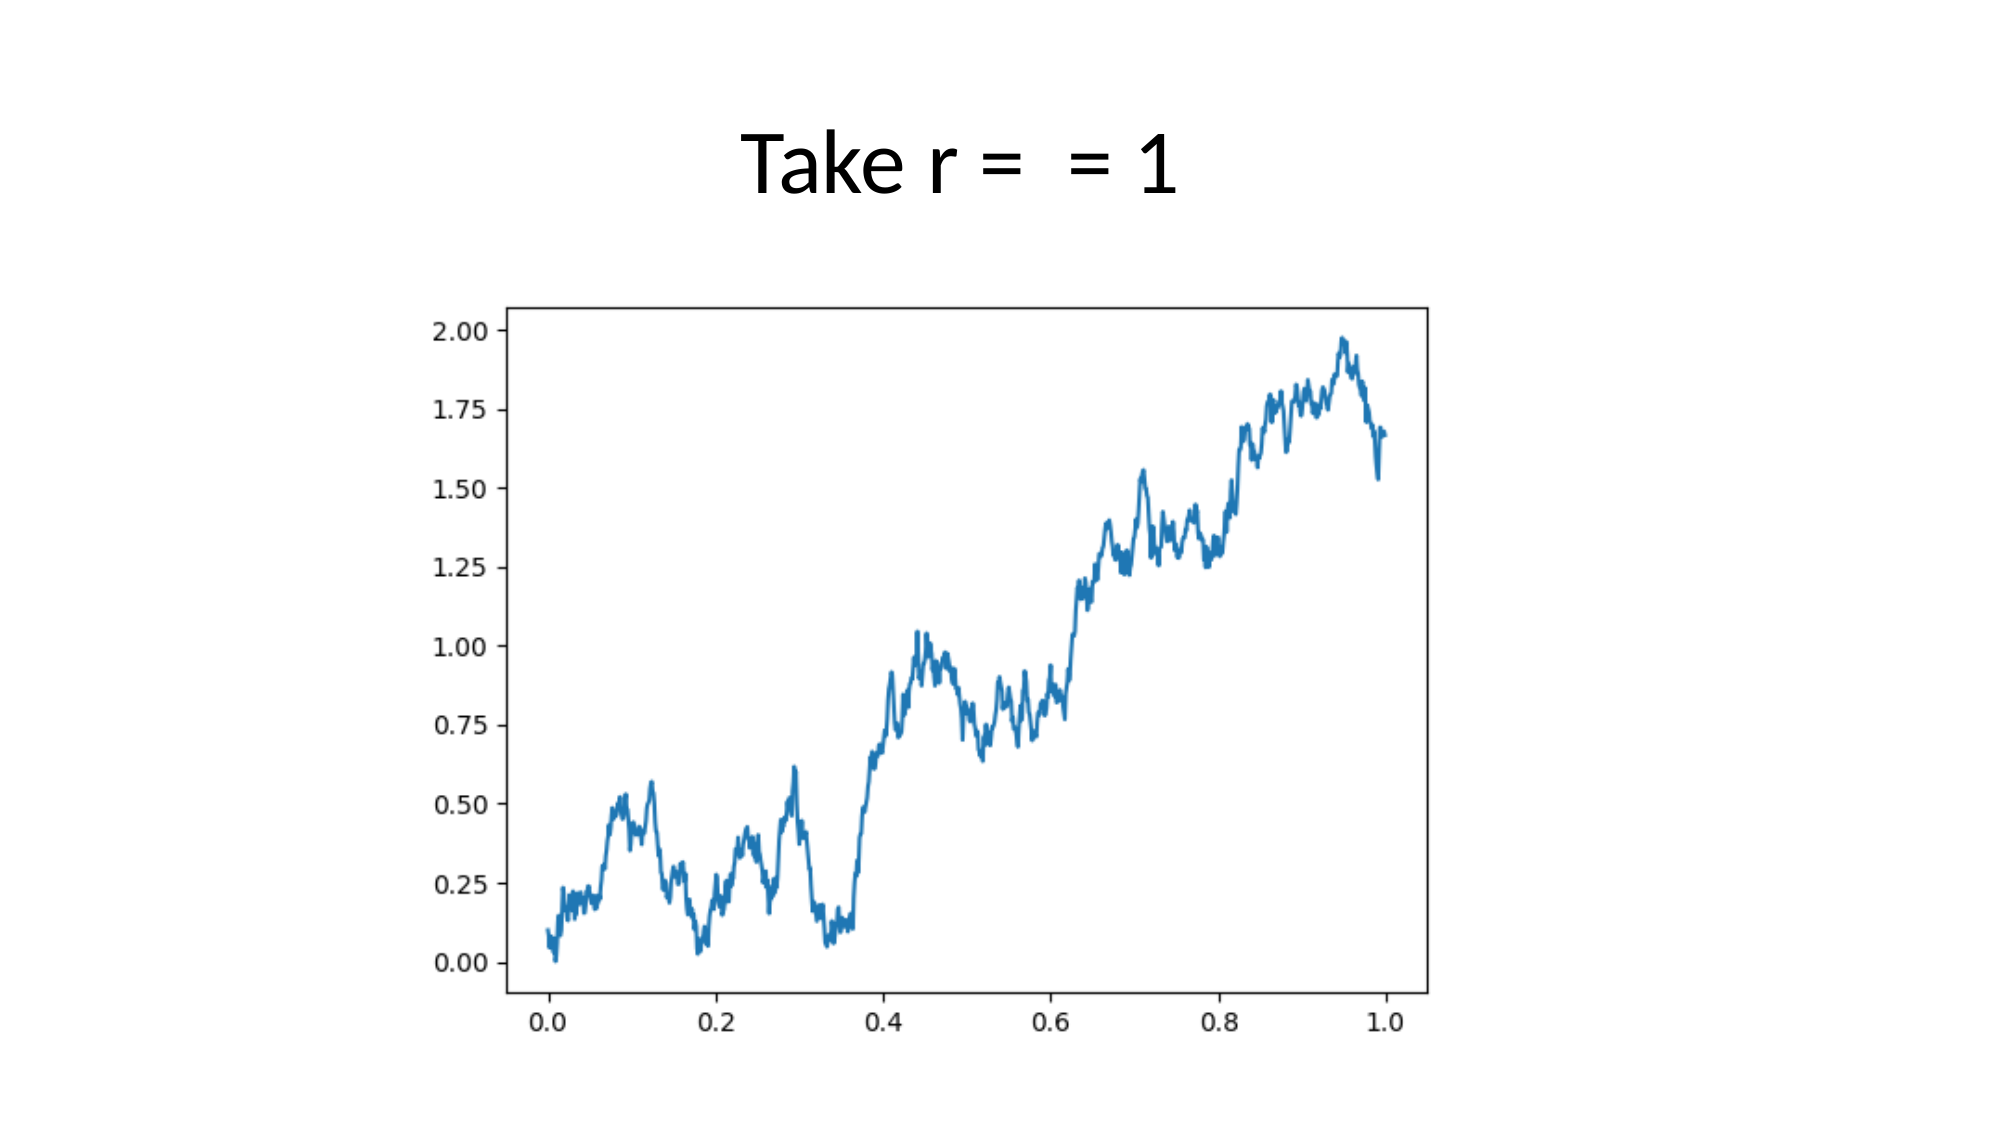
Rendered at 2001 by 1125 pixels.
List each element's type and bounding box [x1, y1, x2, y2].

list [358, 200, 1546, 1091]
